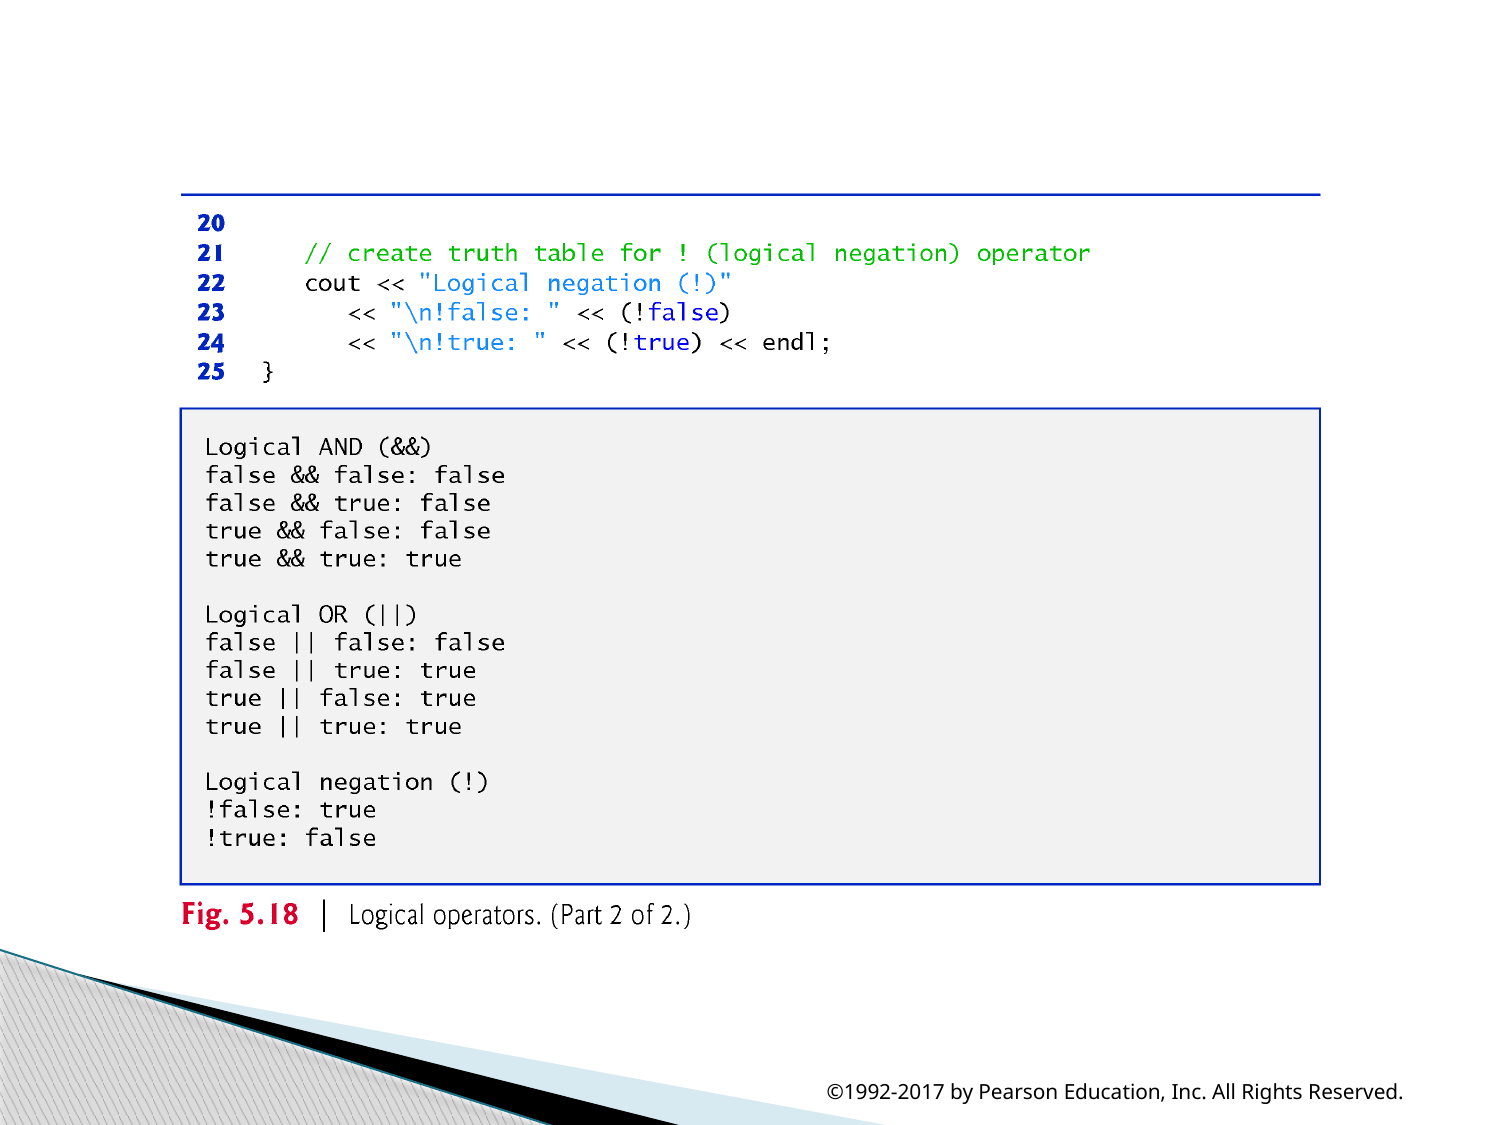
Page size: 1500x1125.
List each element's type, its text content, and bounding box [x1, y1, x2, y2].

picture [126, 140, 1374, 985]
footer ©1992-2017 by Pearson Education, Inc. All Rights Reserved. [650, 1051, 1419, 1112]
